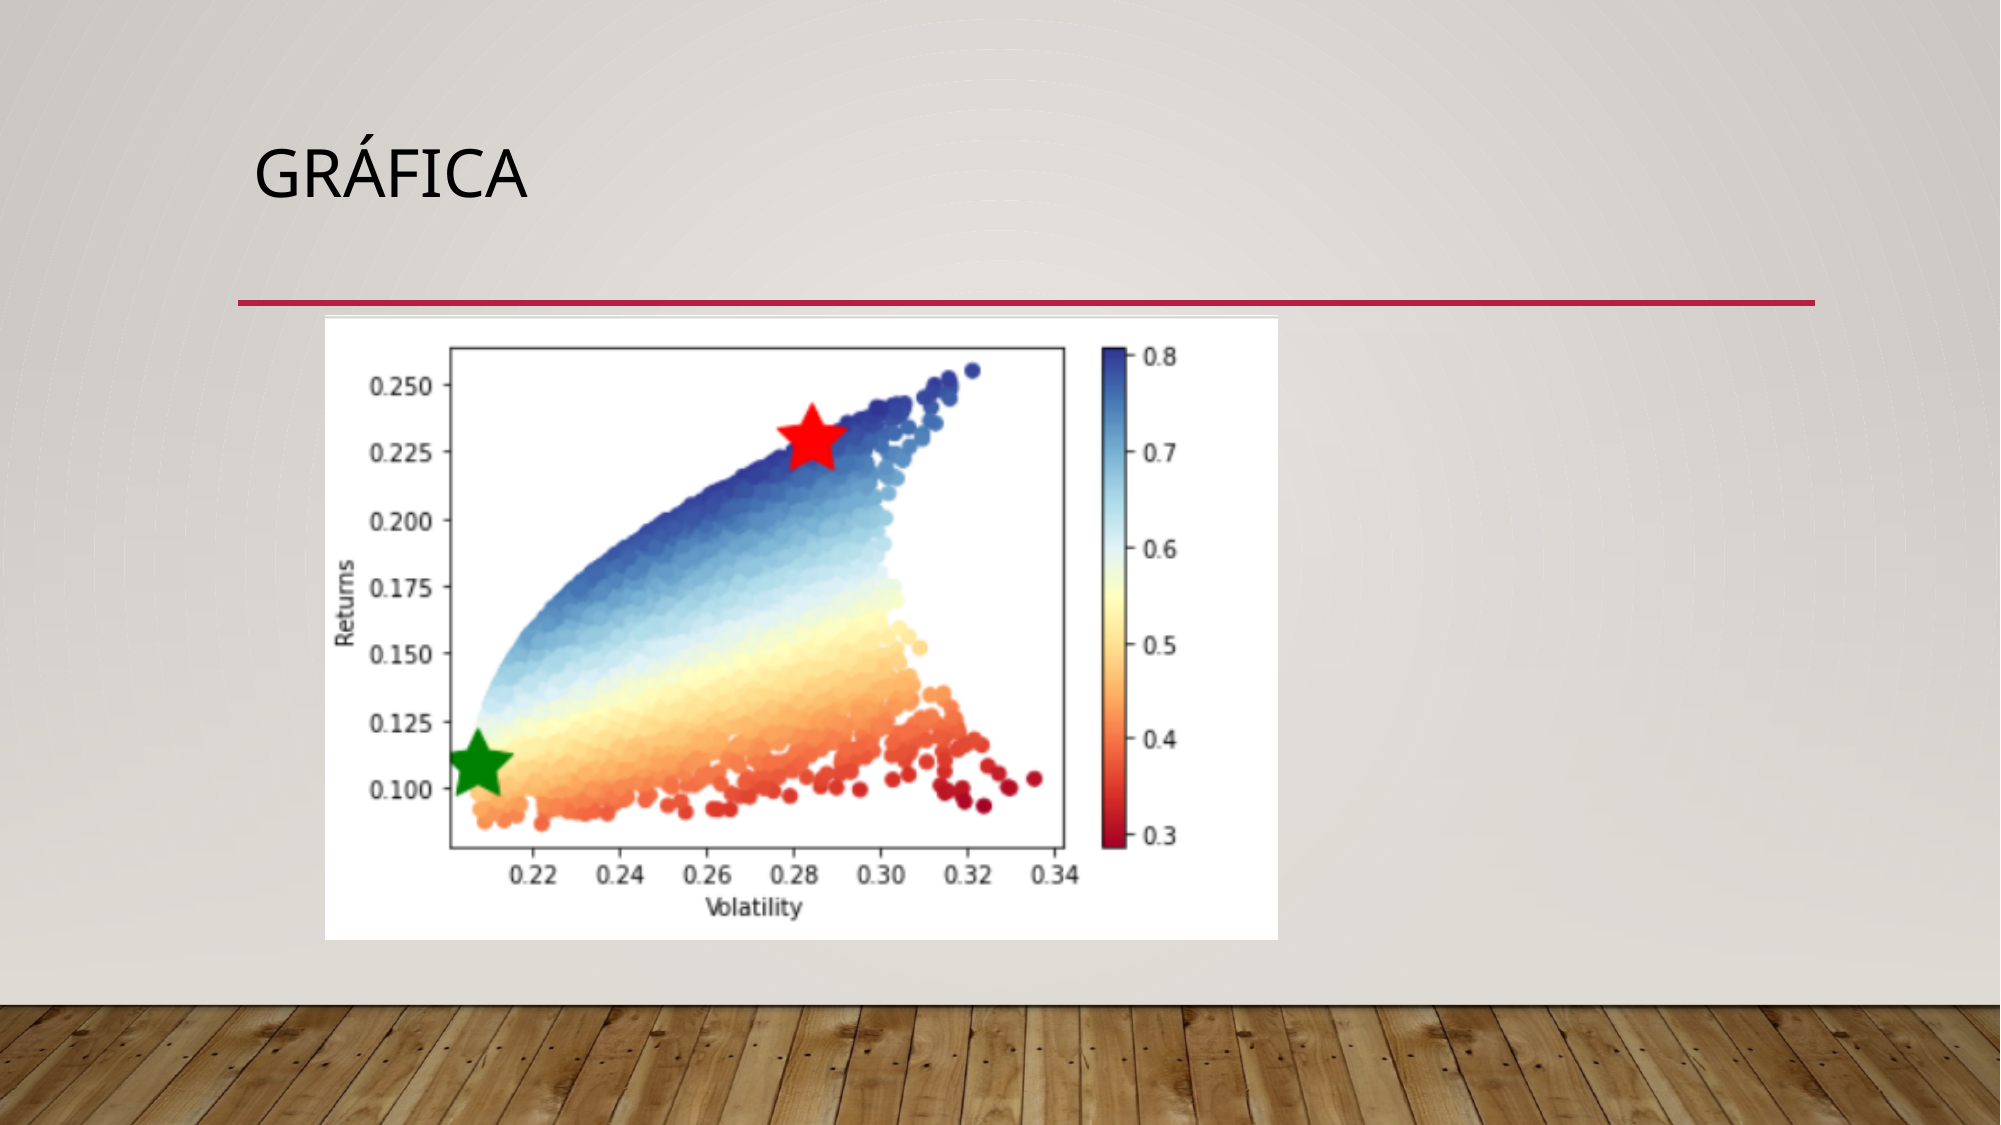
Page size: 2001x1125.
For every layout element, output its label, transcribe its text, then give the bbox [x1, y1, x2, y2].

picture [0, 1005, 2000, 1125]
picture [325, 315, 1278, 941]
title Gráfica [238, 131, 1814, 305]
